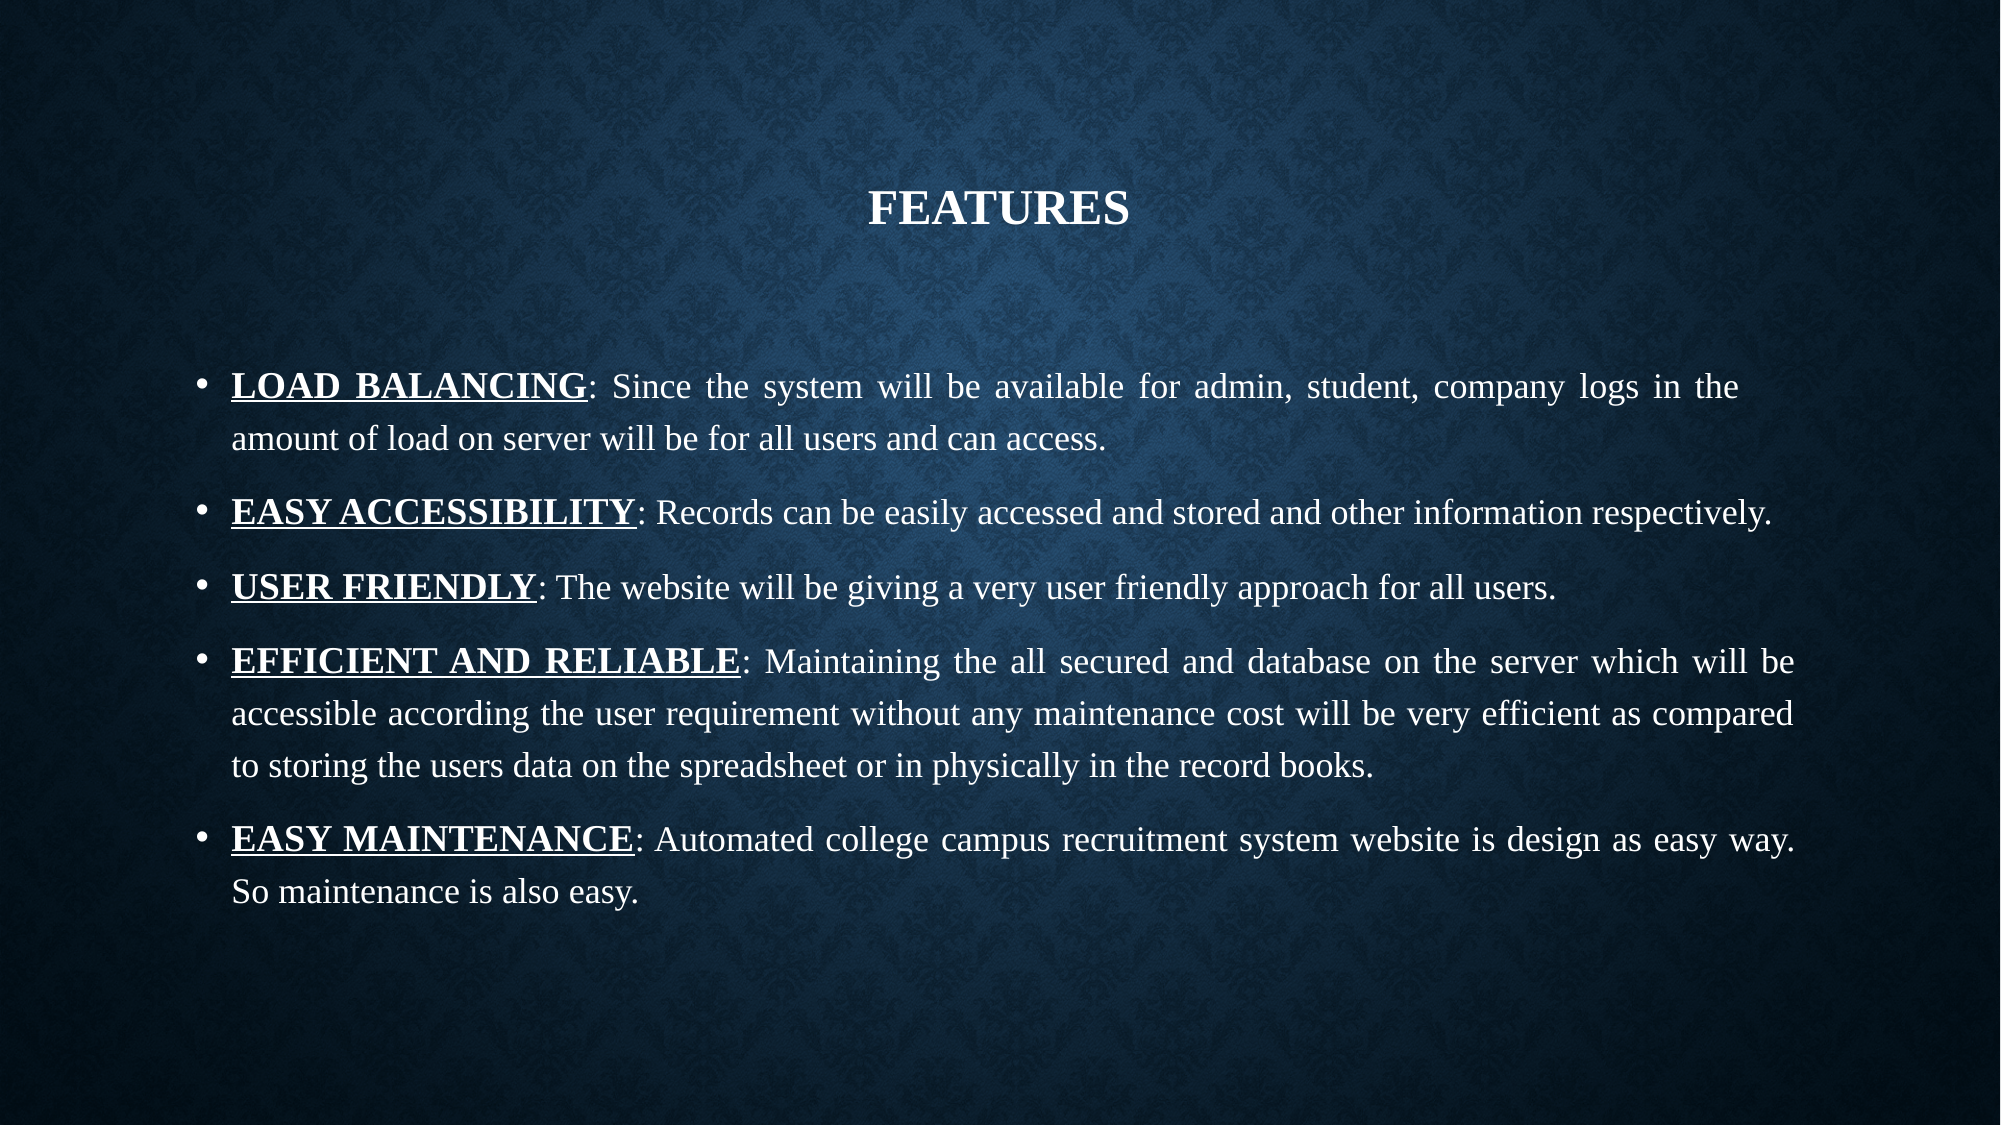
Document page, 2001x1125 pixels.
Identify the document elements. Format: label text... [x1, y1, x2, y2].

title features [149, 99, 1849, 318]
list LOAD BALANCING: Since the system will be available for admin, student, company logs in the amount of load on server will be for all users and can access. EASY ACCESSIBILITY: Records can be easily accessed and stored and other information respectively. USER FRIENDLY: The website will be giving a very user friendly approach for all users. EFFICIENT AND RELIABLE: Maintaining the all secured and database on the server which will be accessible according the user requirement without any maintenance cost will be very efficient as compared to storing the users data on the spreadsheet or in physically in the record books. EASY MAINTENANCE: Automated college campus recruitment system website is design as easy way. So maintenance is also easy. [180, 343, 1813, 950]
